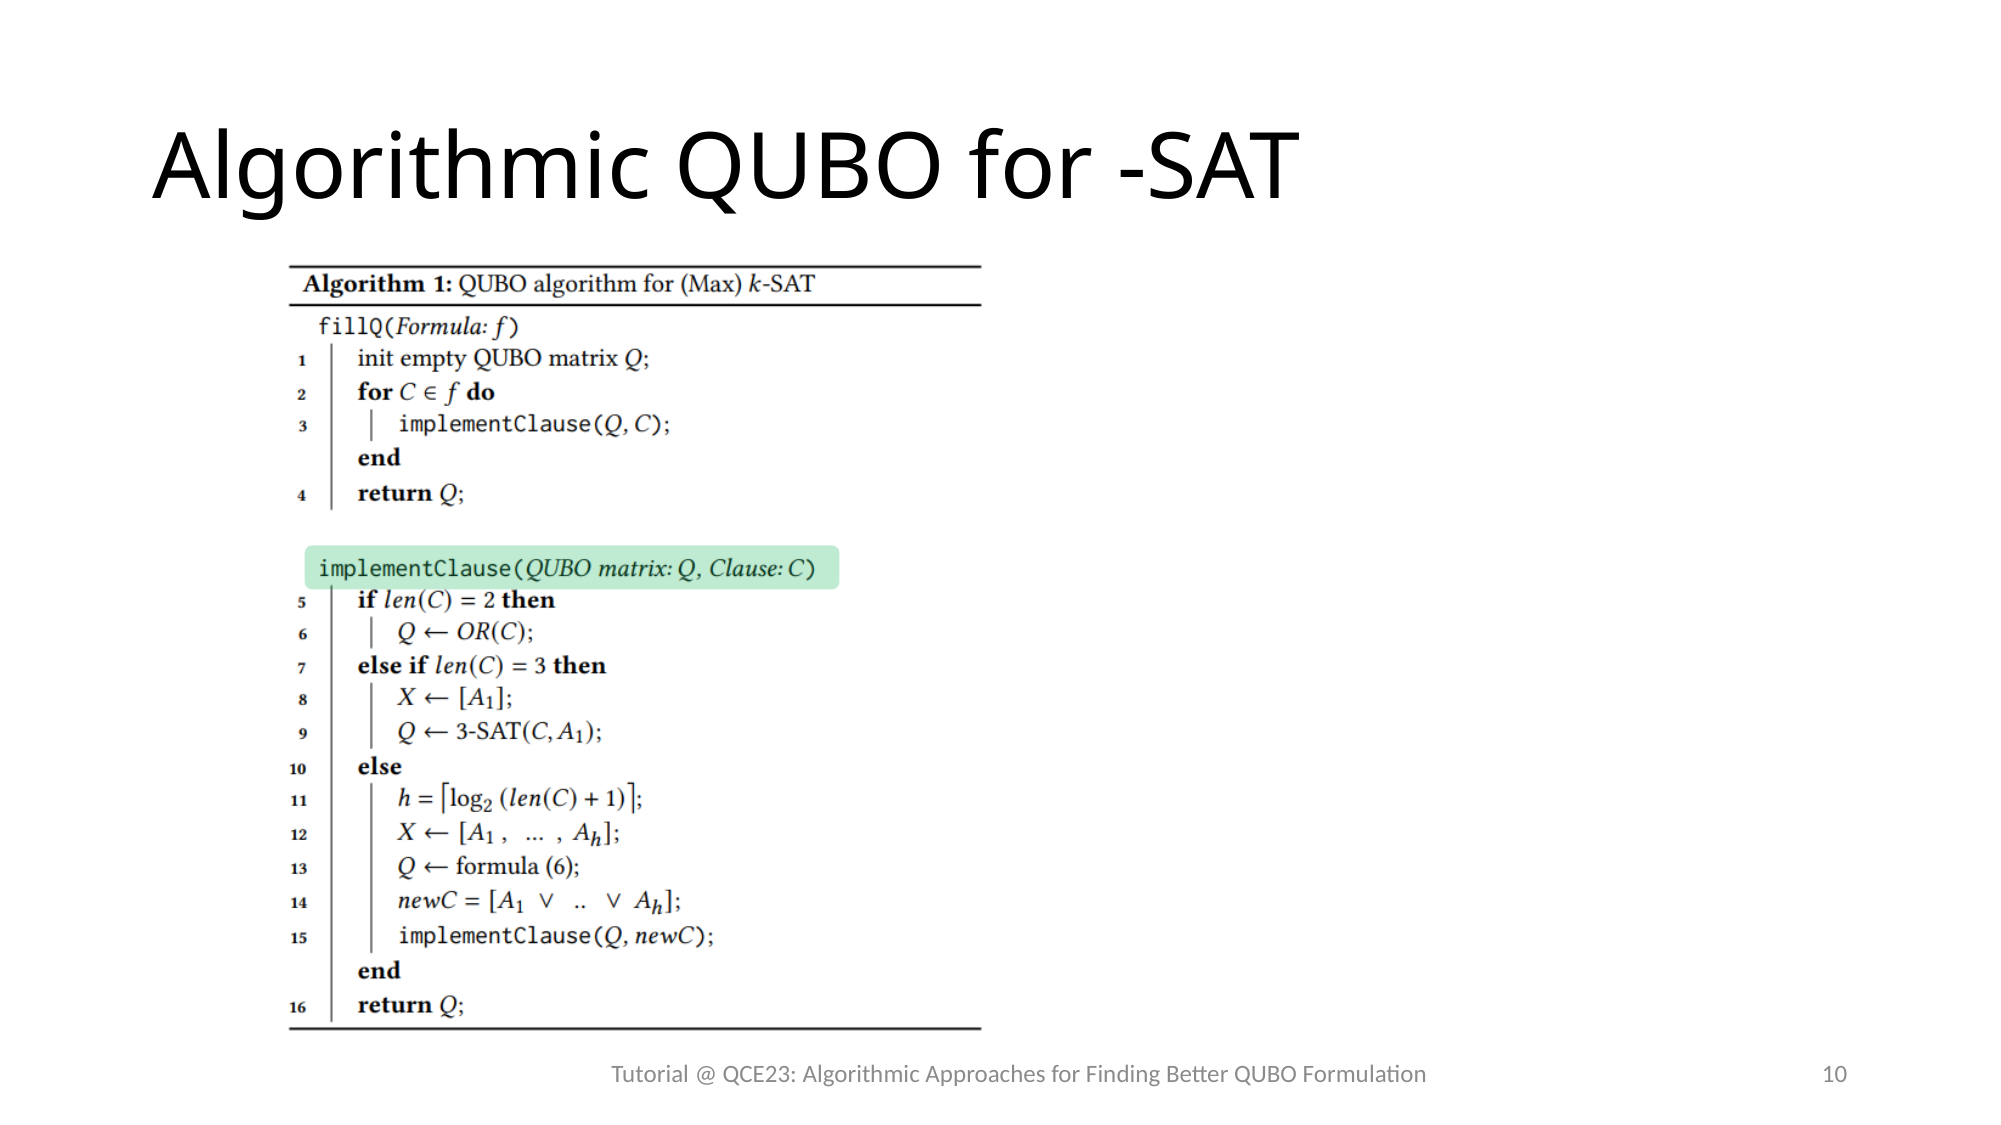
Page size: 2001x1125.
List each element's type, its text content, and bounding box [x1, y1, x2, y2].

slide_number 10 [1492, 1042, 1863, 1103]
footer Tutorial @ QCE23: Algorithmic Approaches for Finding Better QUBO Formulation [548, 1042, 1492, 1103]
picture [273, 254, 1000, 1043]
